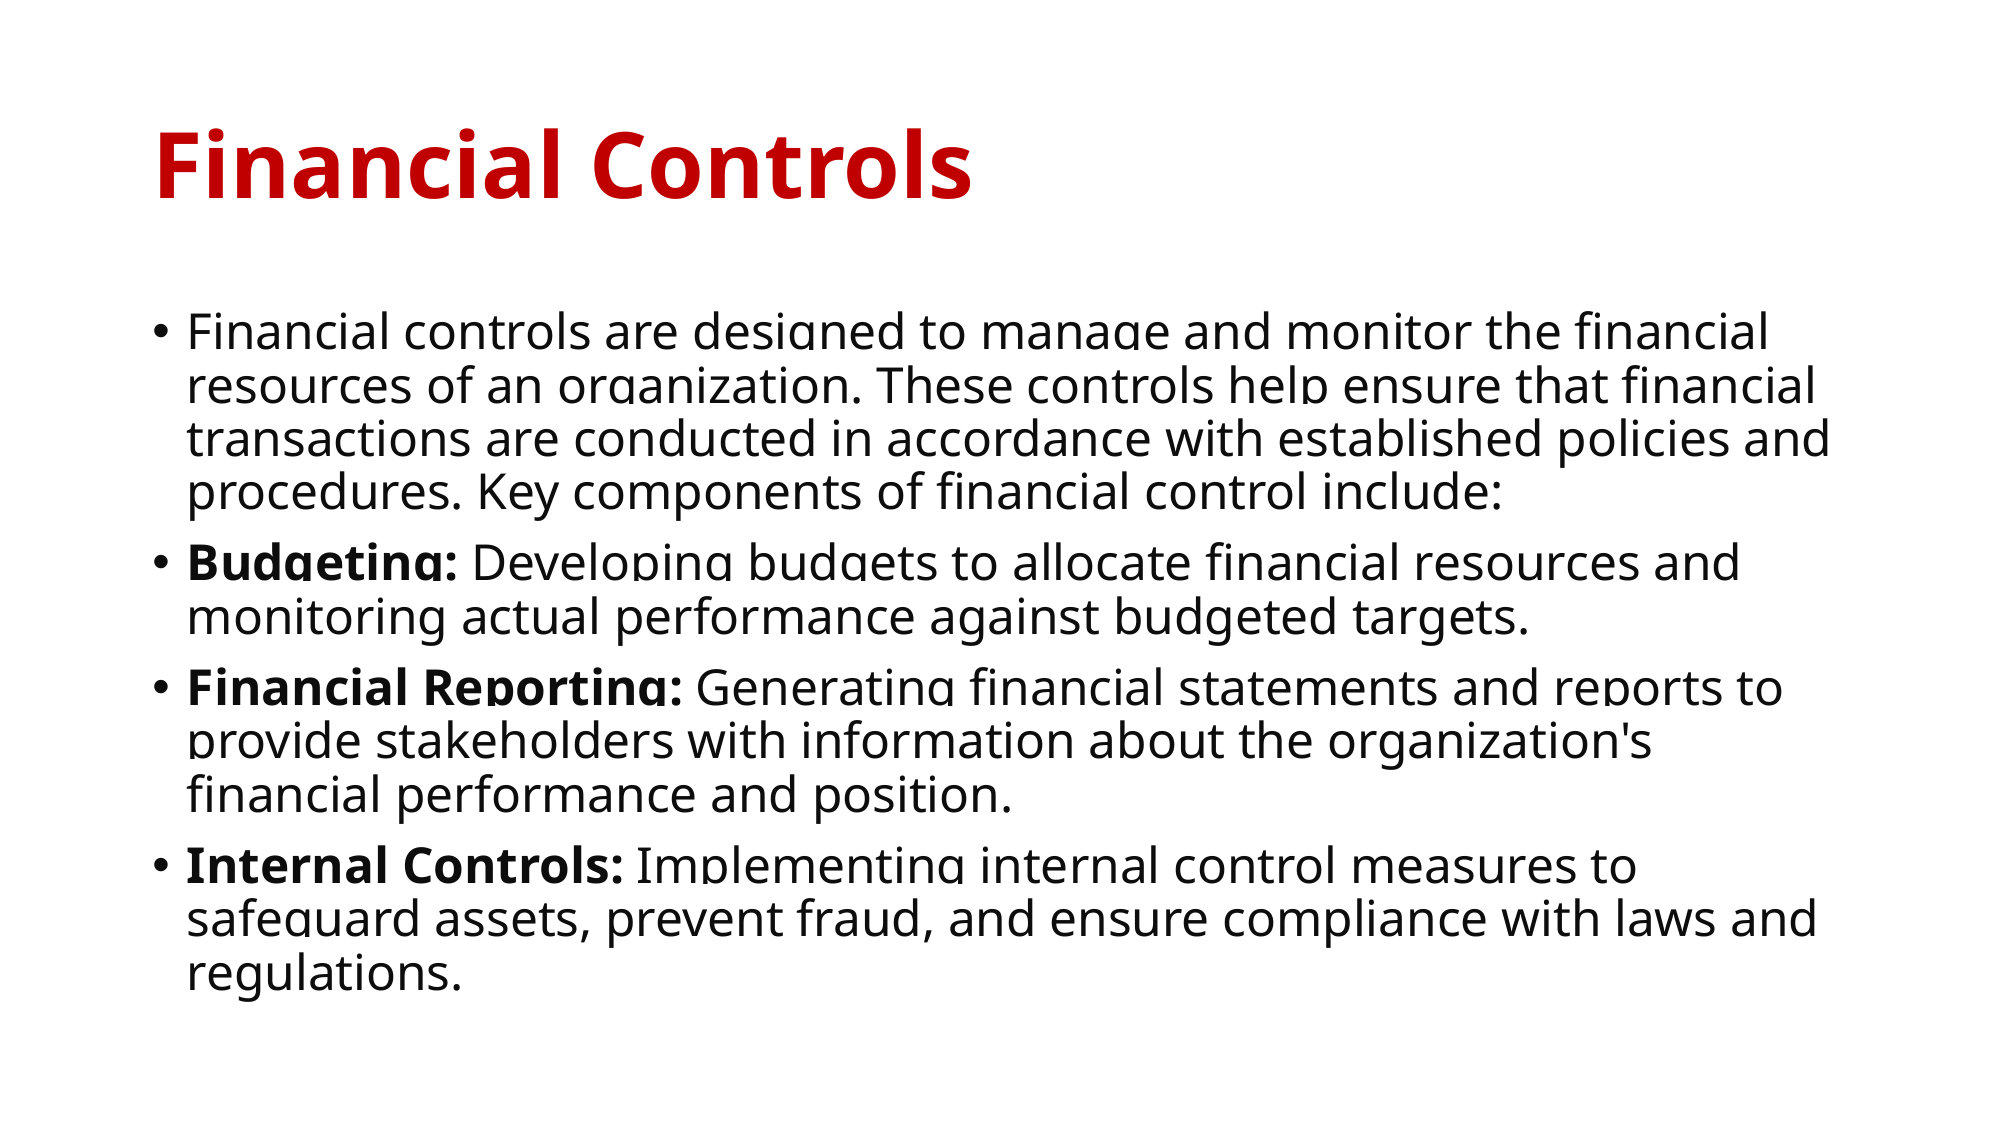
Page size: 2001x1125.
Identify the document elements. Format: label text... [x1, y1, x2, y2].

list Financial controls are designed to manage and monitor the financial resources of an organization. These controls help ensure that financial transactions are conducted in accordance with established policies and procedures. Key components of financial control include: Budgeting: Developing budgets to allocate financial resources and monitoring actual performance against budgeted targets. Financial Reporting: Generating financial statements and reports to provide stakeholders with information about the organization's financial performance and position. Internal Controls: Implementing internal control measures to safeguard assets, prevent fraud, and ensure compliance with laws and regulations. [137, 299, 1863, 1014]
title Financial Controls [137, 59, 1863, 278]
